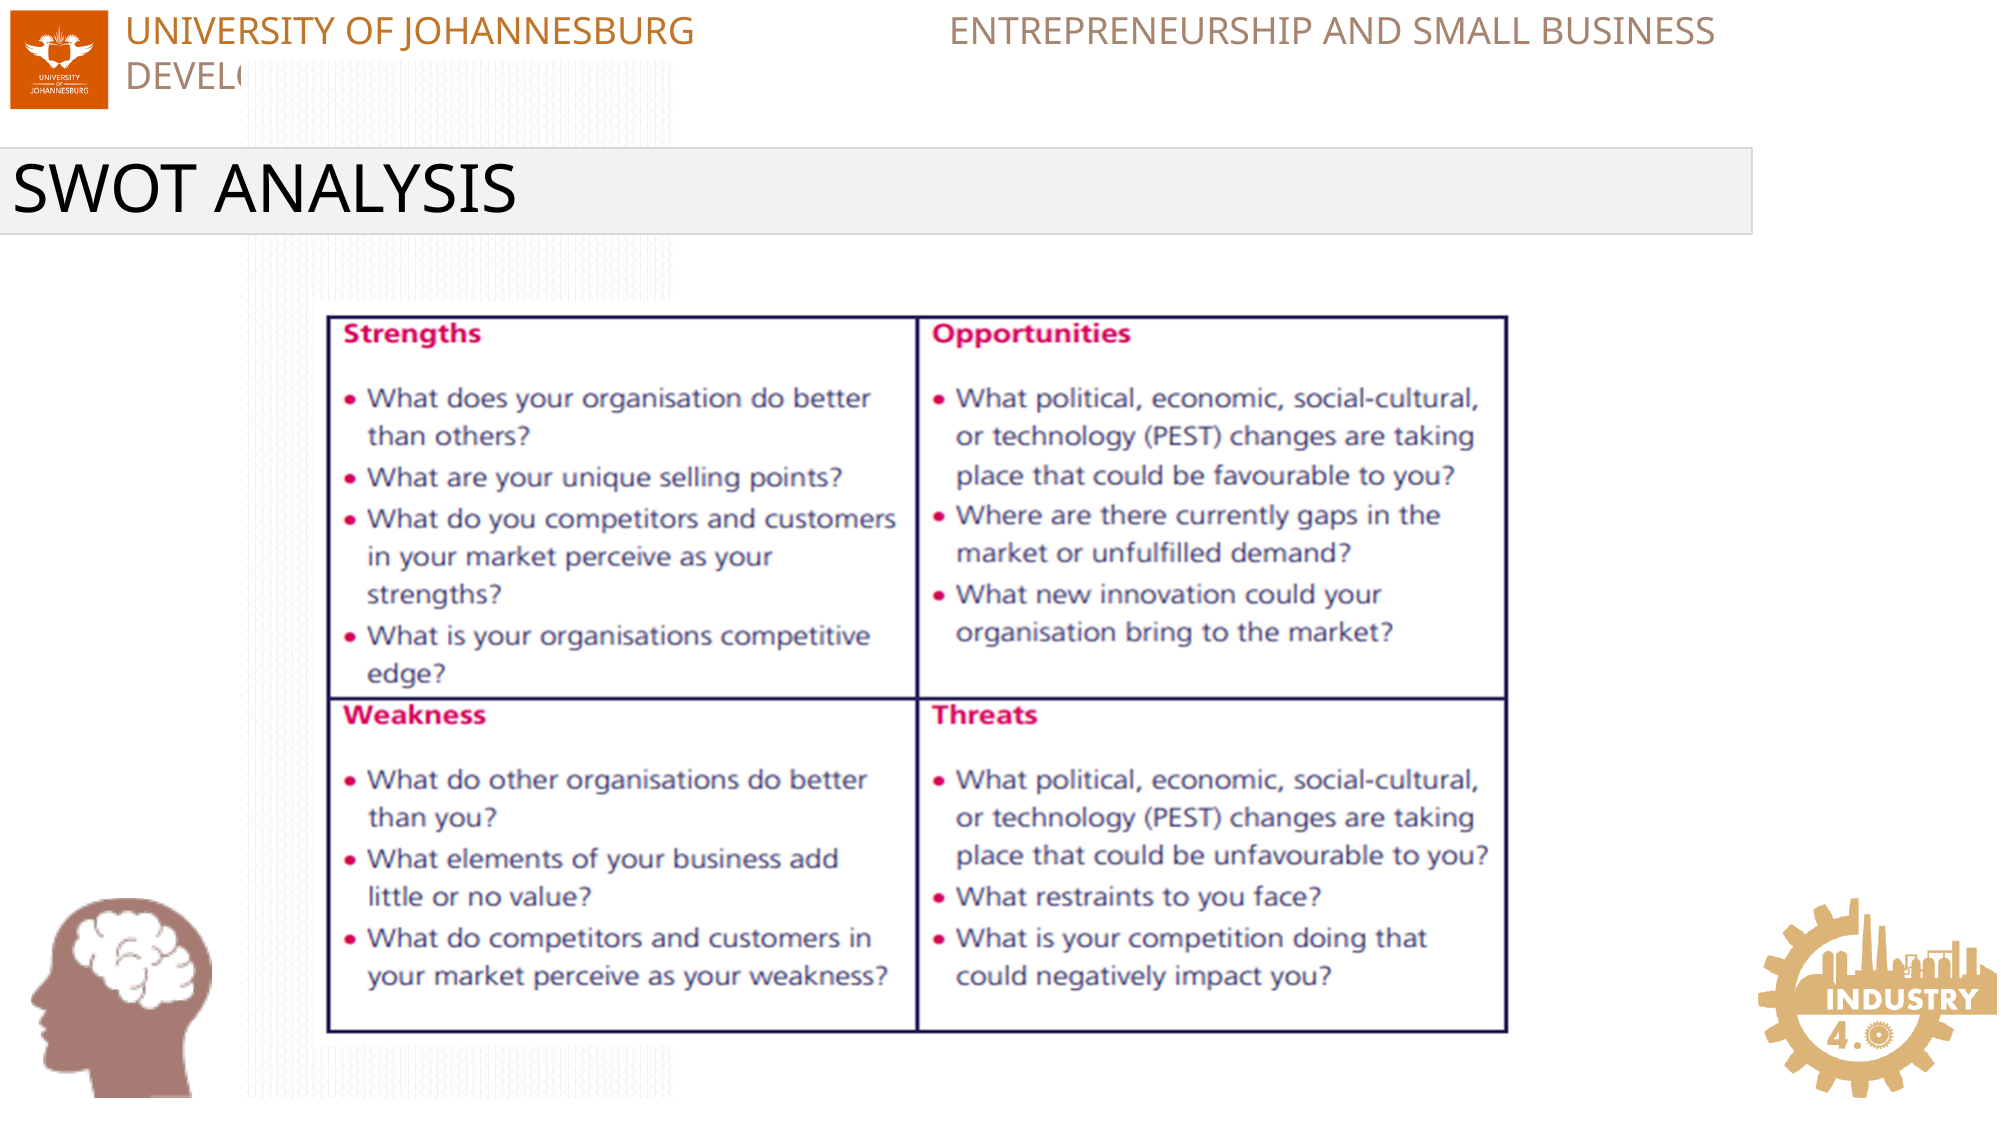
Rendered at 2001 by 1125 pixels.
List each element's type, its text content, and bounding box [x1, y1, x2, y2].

title SWOT ANALYSIS [0, 147, 1753, 235]
picture [8, 8, 110, 111]
picture [314, 301, 1529, 1046]
